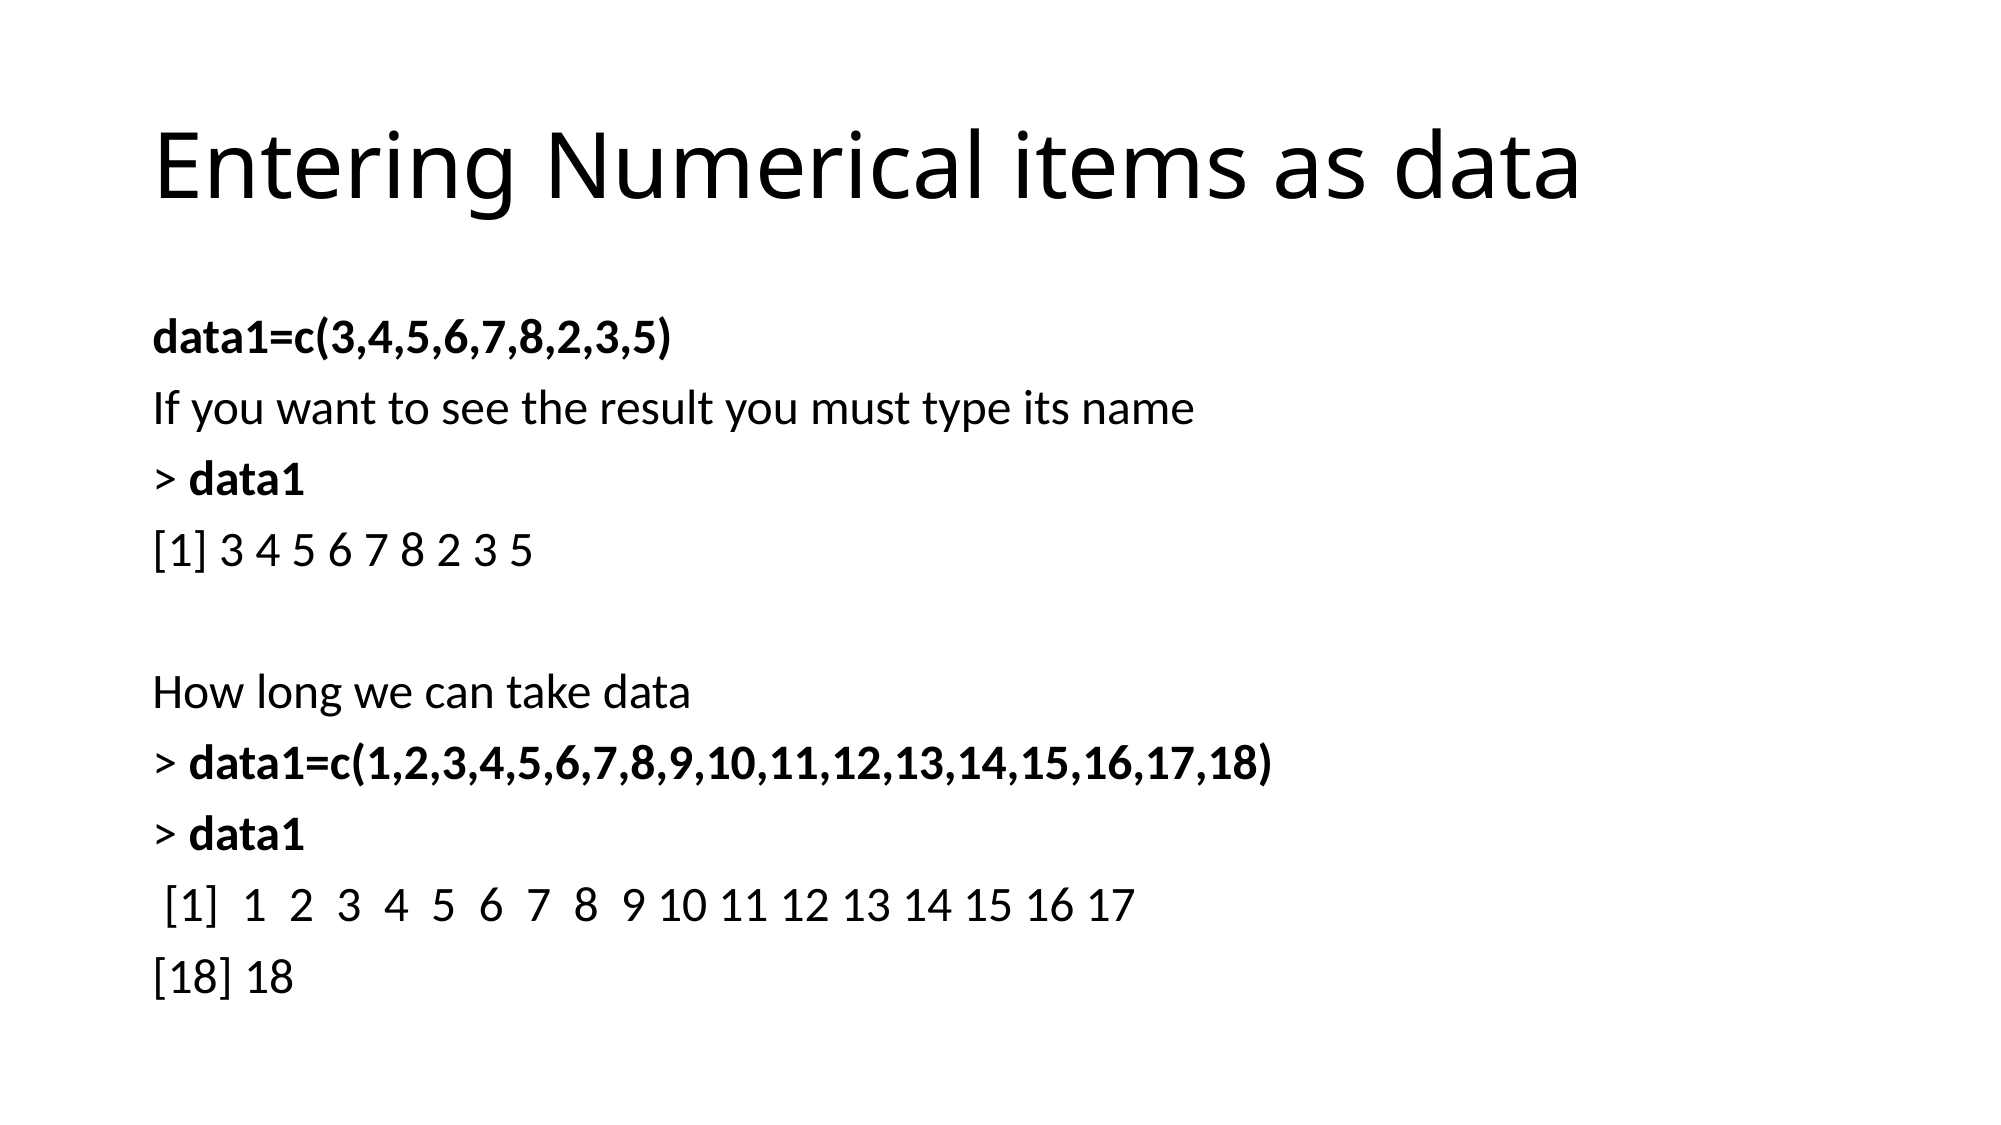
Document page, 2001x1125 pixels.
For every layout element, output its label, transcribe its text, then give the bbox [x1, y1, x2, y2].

title Entering Numerical items as data [137, 59, 1863, 278]
list data1=c(3,4,5,6,7,8,2,3,5) If you want to see the result you must type its name > data1 [1] 3 4 5 6 7 8 2 3 5 How long we can take data > data1=c(1,2,3,4,5,6,7,8,9,10,11,12,13,14,15,16,17,18) > data1 [1] 1 2 3 4 5 6 7 8 9 10 11 12 13 14 15 16 17 [18] 18 [137, 302, 1863, 1017]
